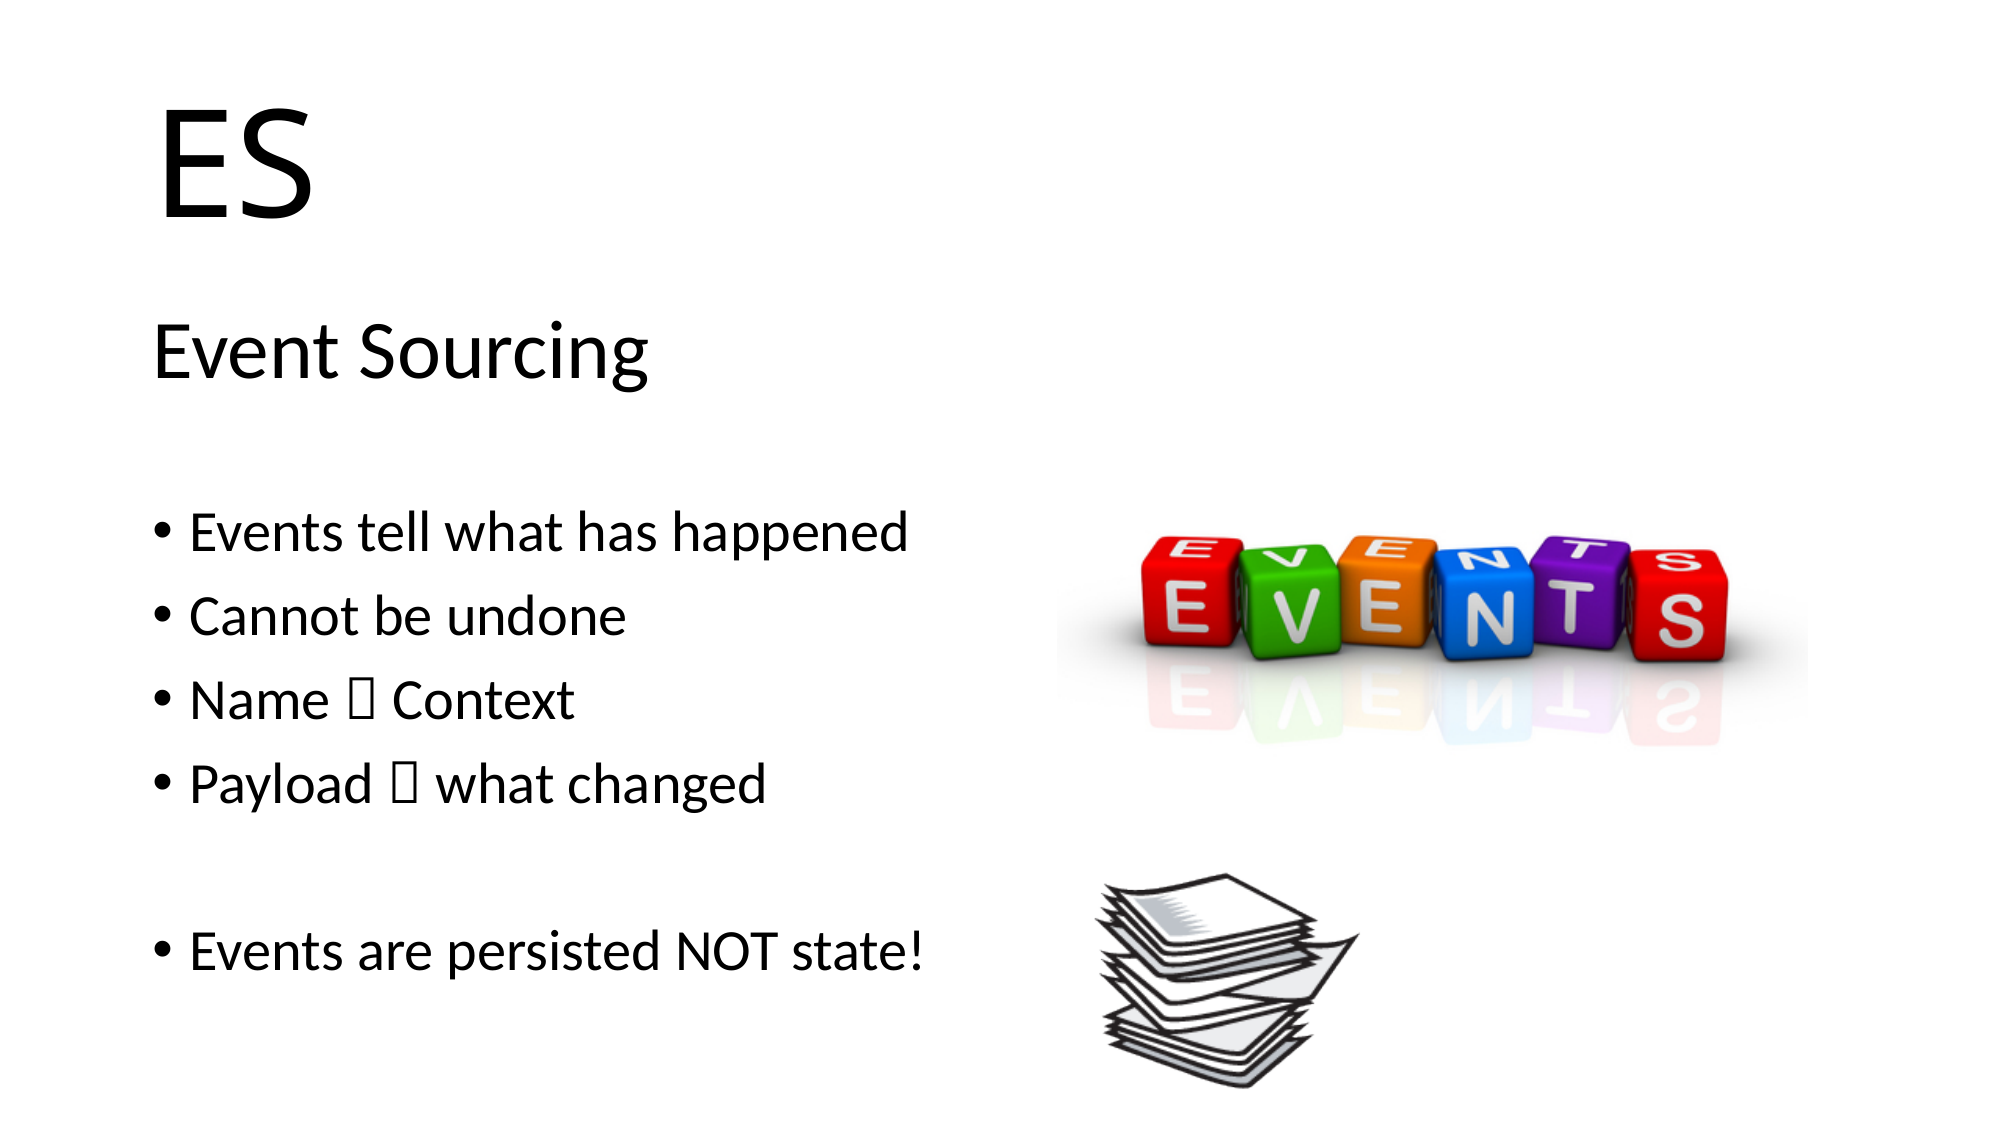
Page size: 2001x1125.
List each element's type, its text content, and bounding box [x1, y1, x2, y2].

picture [1057, 368, 1808, 1094]
list Event Sourcing Events tell what has happened Cannot be undone Name  Context Payload  what changed Events are persisted NOT state! [137, 299, 1863, 1014]
title ES [137, 59, 1863, 278]
